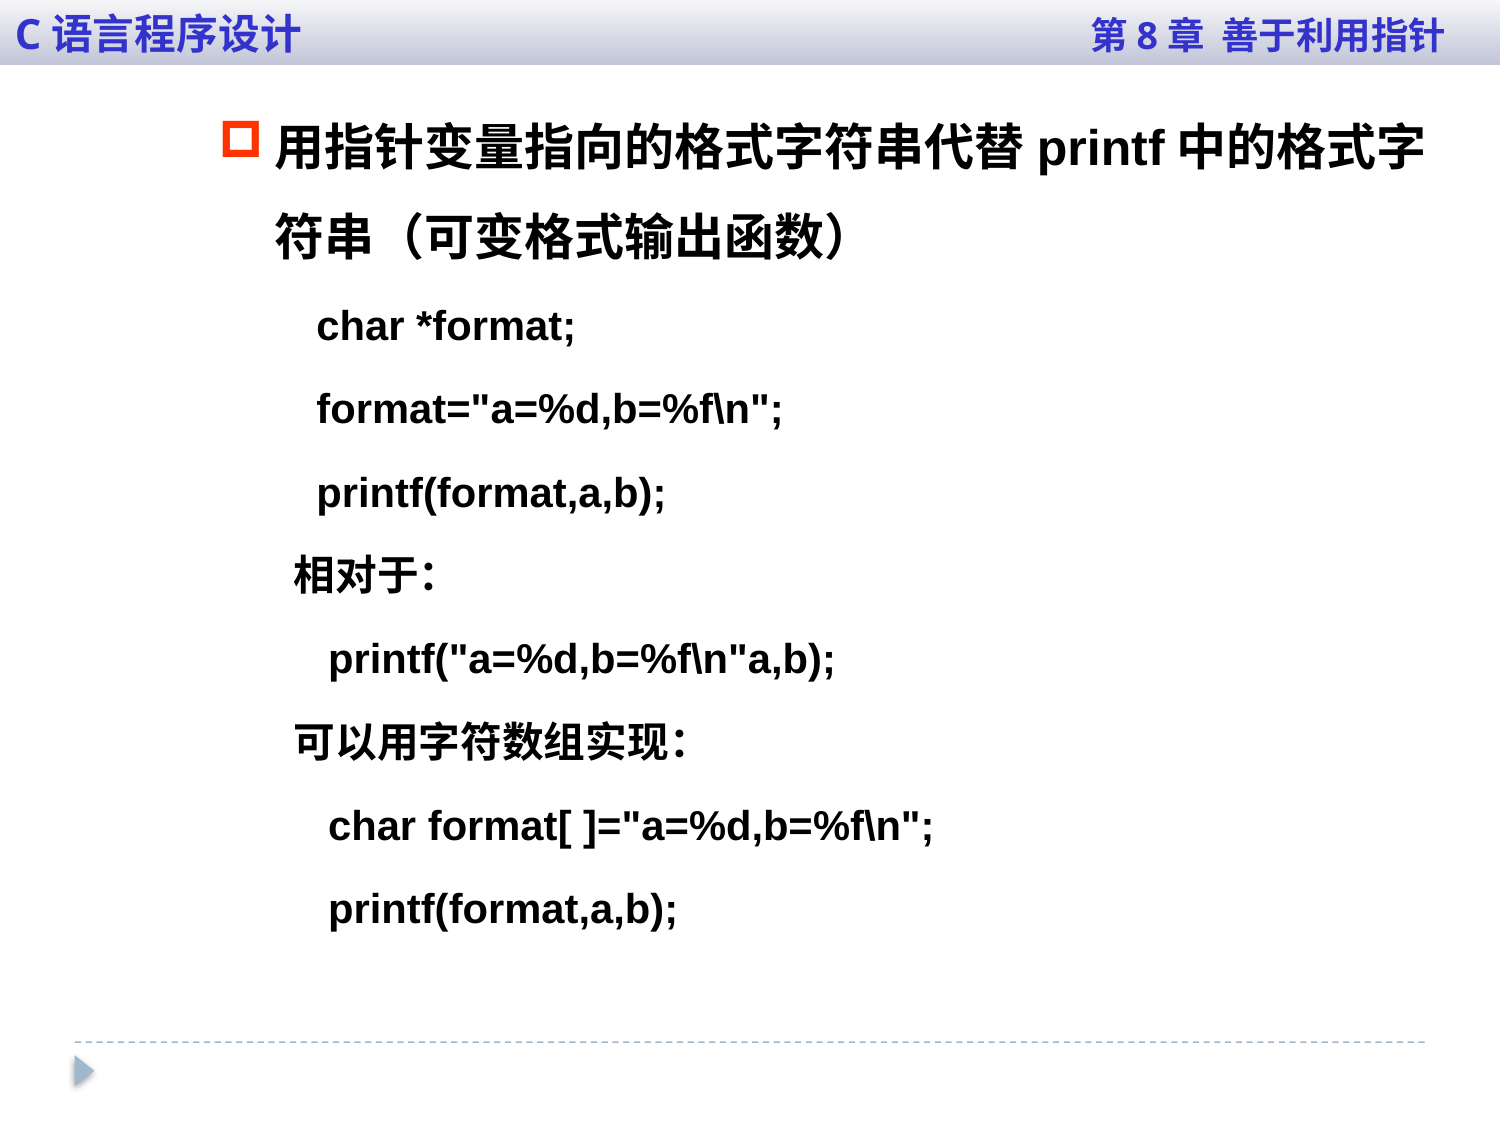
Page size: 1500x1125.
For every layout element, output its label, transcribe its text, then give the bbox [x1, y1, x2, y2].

text_box C语言程序设计 第8章 善于利用指针 [0, 0, 1500, 65]
text_box 用指针变量指向的格式字符串代替printf中的格式字符串（可变格式输出函数） char *format; format="a=%d,b=%f\n"; printf(format,a,b); 相对于： printf("a=%d,b=%f\n"a,b); 可以用字符数组实现： char format[ ]="a=%d,b=%f\n"; printf(format,a,b); [53, 78, 1447, 704]
